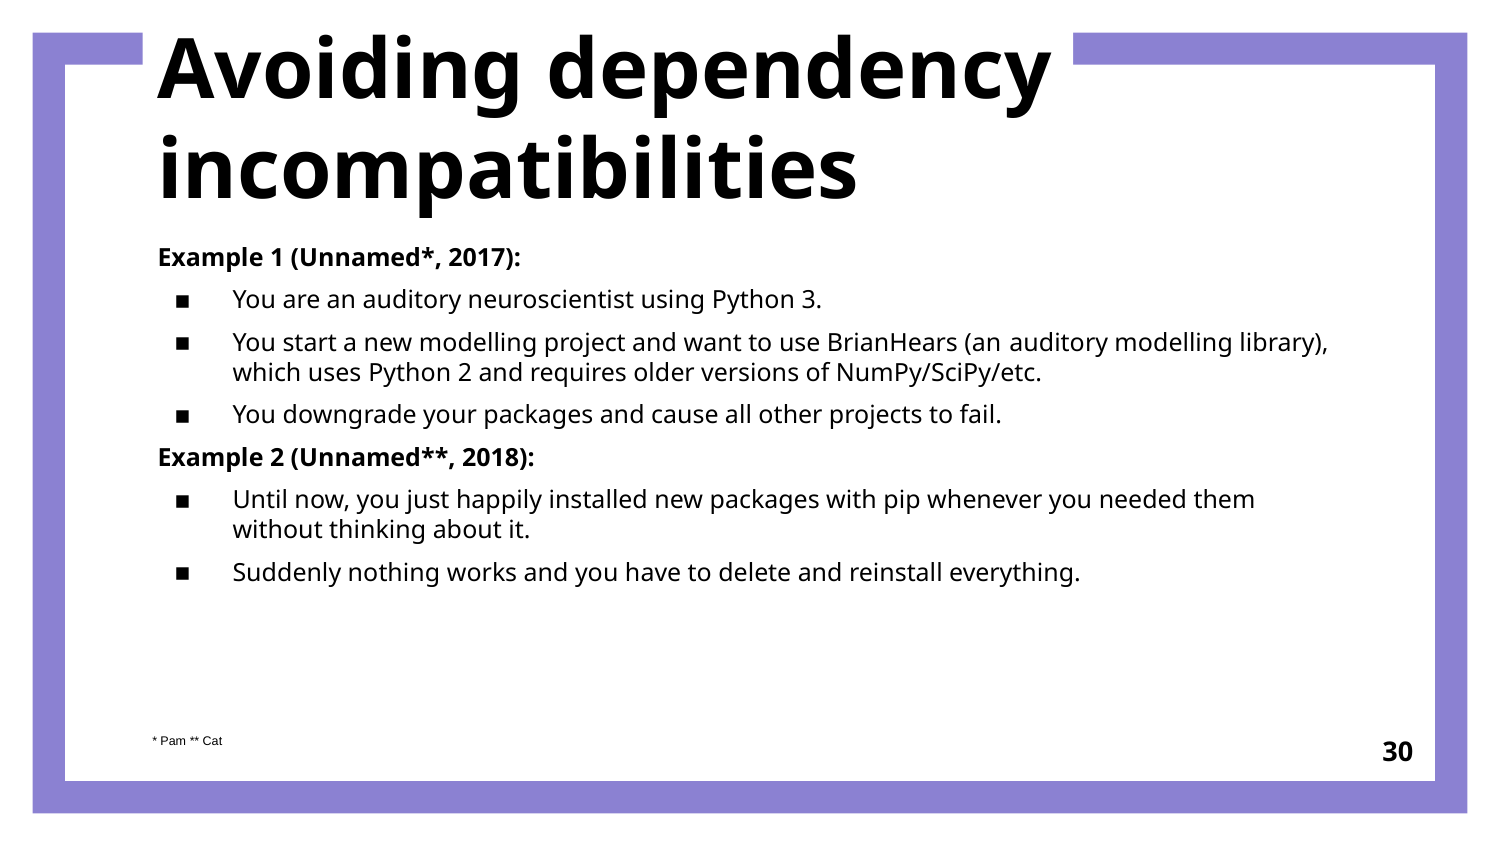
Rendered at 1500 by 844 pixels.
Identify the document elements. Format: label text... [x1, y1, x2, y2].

title Avoiding dependency incompatibilities [142, 0, 1074, 226]
slide_number 30 [1338, 720, 1429, 786]
text_box * Pam ** Cat [137, 725, 488, 756]
list Example 1 (Unnamed*, 2017): You are an auditory neuroscientist using Python 3. You start a new modelling project and want to use BrianHears (an auditory modelling library), which uses Python 2 and requires older versions of NumPy/SciPy/etc. You downgrade your packages and cause all other projects to fail. Example 2 (Unnamed**, 2018): Until now, you just happily installed new packages with pip whenever you needed them without thinking about it. Suddenly nothing works and you have to delete and reinstall everything. [142, 226, 1358, 628]
